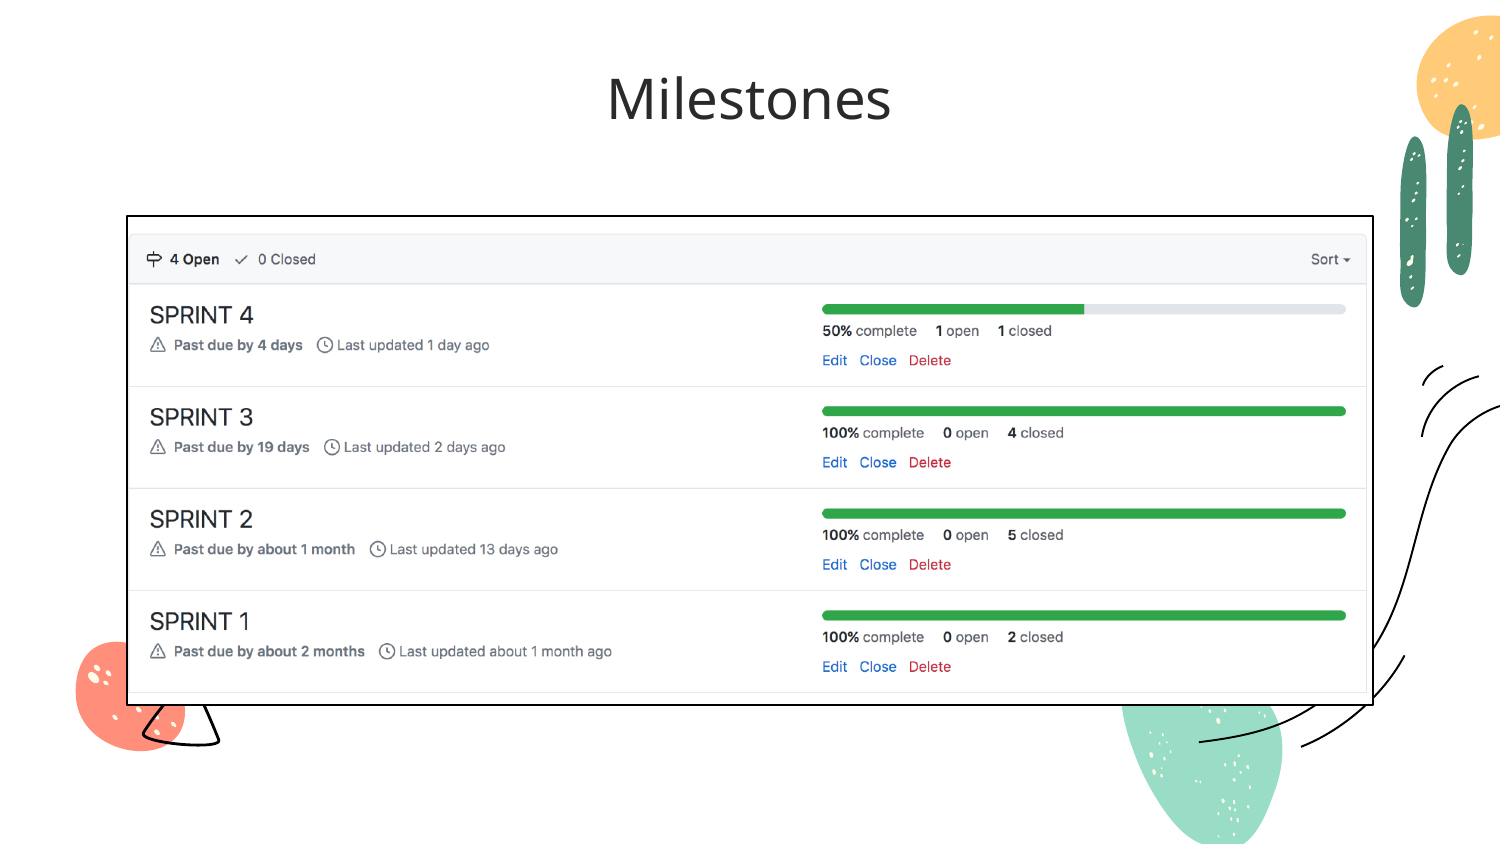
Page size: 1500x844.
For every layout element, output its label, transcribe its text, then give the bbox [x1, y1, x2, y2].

picture [127, 216, 1373, 705]
title Milestones [75, 67, 1425, 127]
